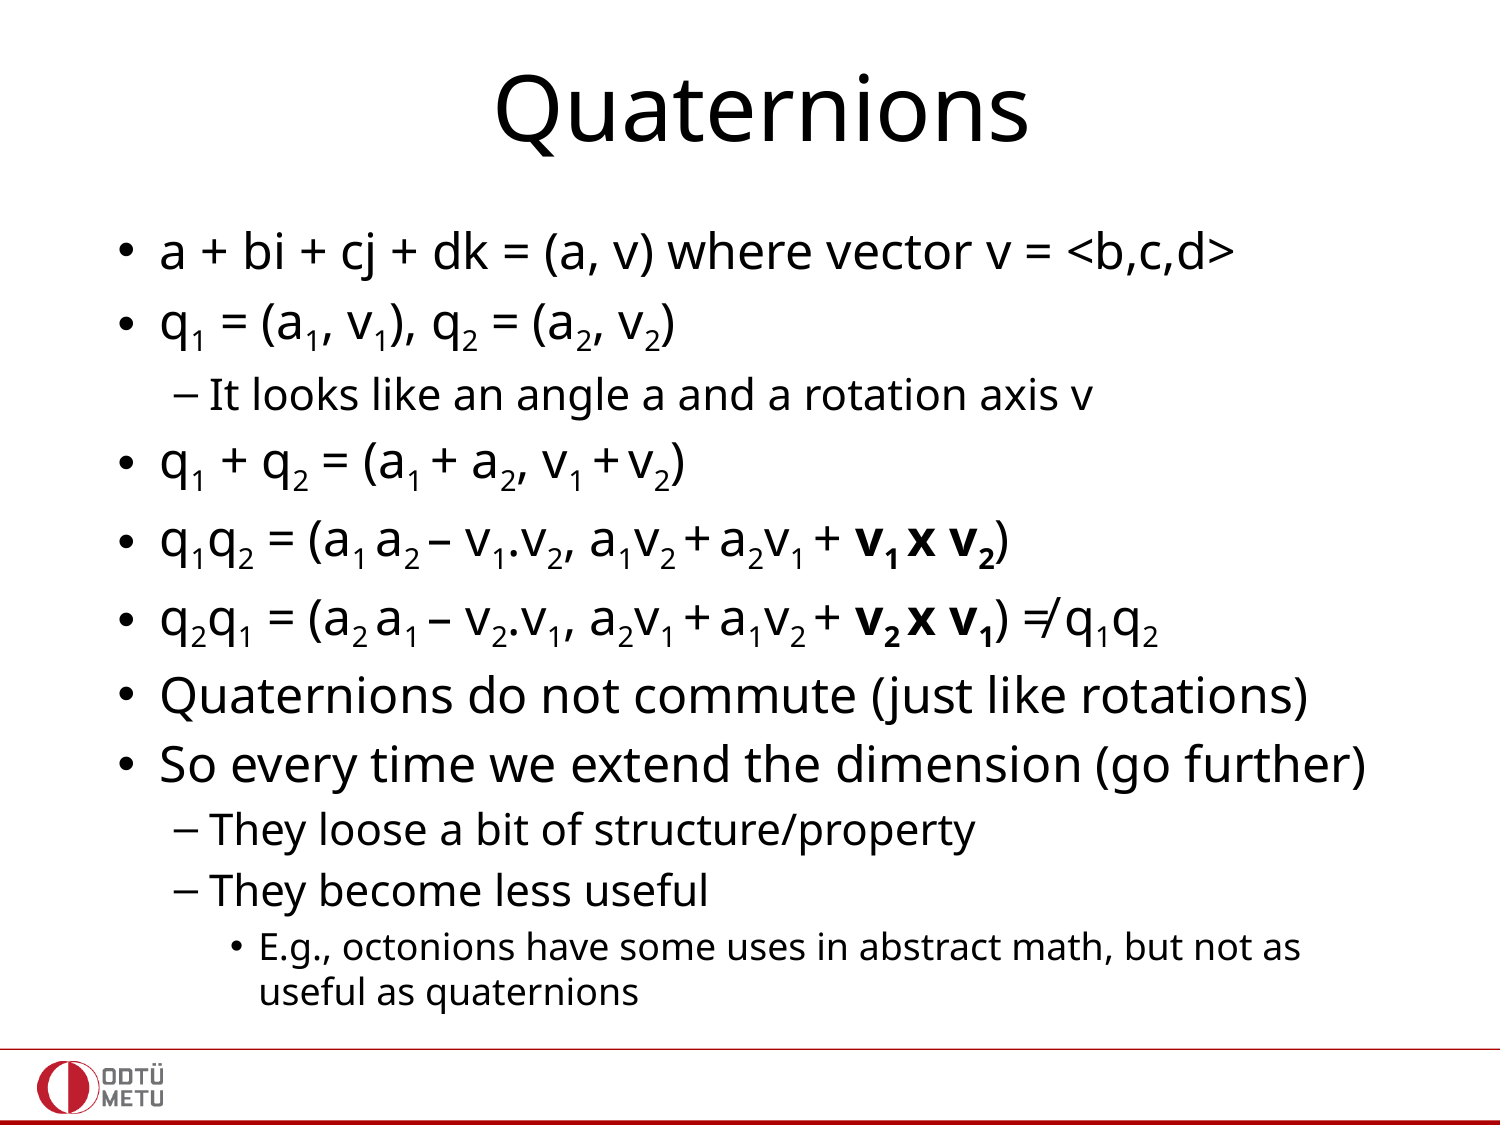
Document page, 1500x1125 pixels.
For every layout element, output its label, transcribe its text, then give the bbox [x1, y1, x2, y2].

picture [37, 1061, 163, 1114]
title Quaternions [122, 10, 1404, 199]
list a + bi + cj + dk = (a, v) where vector v = <b,c,d> q1 = (a1, v1), q2 = (a2, v2) It looks like an angle a and a rotation axis v q1 + q2 = (a1 + a2, v1 + v2) q1q2 = (a1 a2 – v1.v2, a1v2 + a2v1 + v1 x v2) q2q1 = (a2 a1 – v2.v1, a2v1 + a1v2 + v2 x v1) ≠ q1q2 Quaternions do not commute (just like rotations) So every time we extend the dimension (go further) They loose a bit of structure/property They become less useful E.g., octonions have some uses in abstract math, but not as useful as quaternions [102, 211, 1384, 1088]
